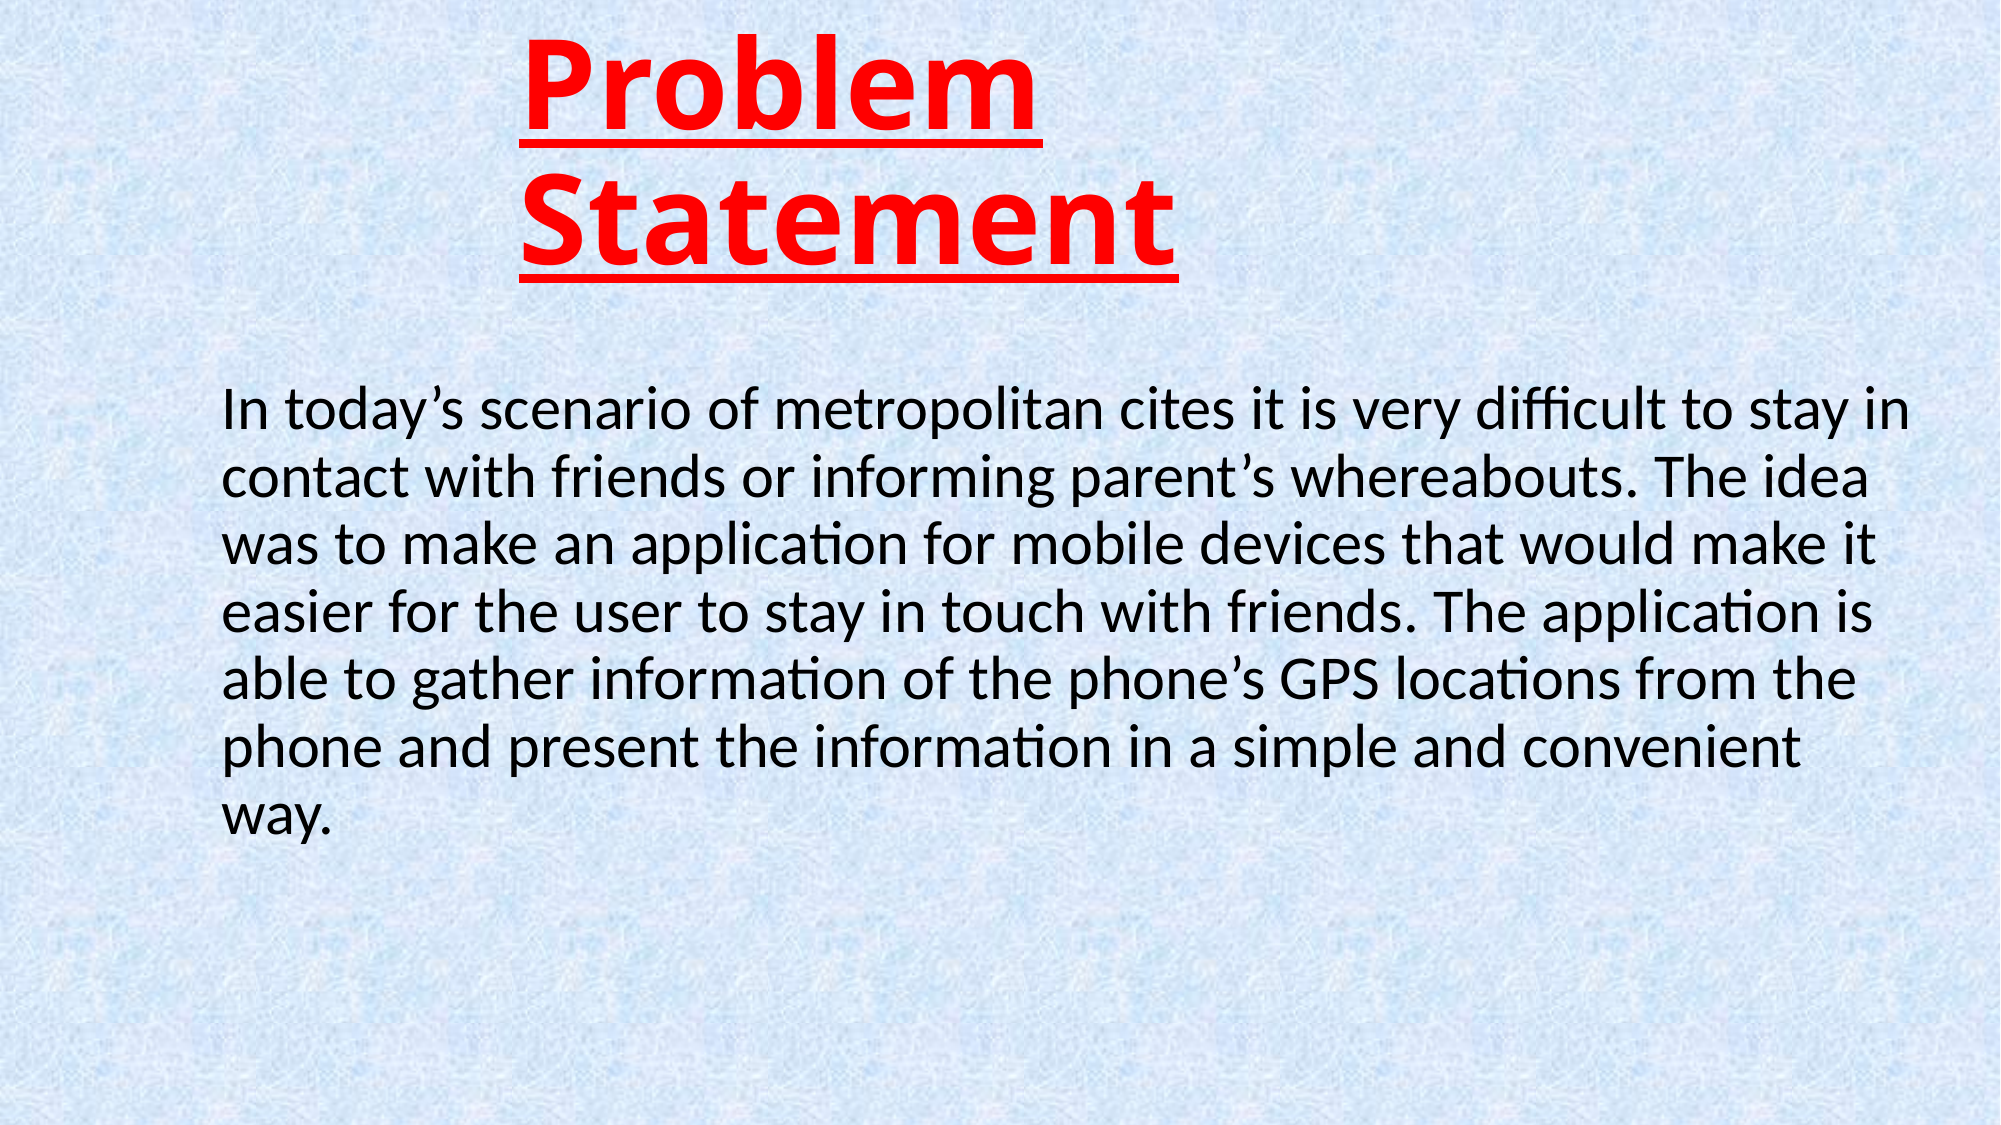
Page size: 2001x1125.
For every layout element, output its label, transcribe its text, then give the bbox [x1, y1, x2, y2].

list In today’s scenario of metropolitan cites it is very difficult to stay in contact with friends or informing parent’s whereabouts. The idea was to make an application for mobile devices that would make it easier for the user to stay in touch with friends. The application is able to gather information of the phone’s GPS locations from the phone and present the information in a simple and convenient way. [206, 368, 1932, 1083]
title Problem Statement [503, 48, 1497, 266]
picture [0, 0, 2001, 1125]
